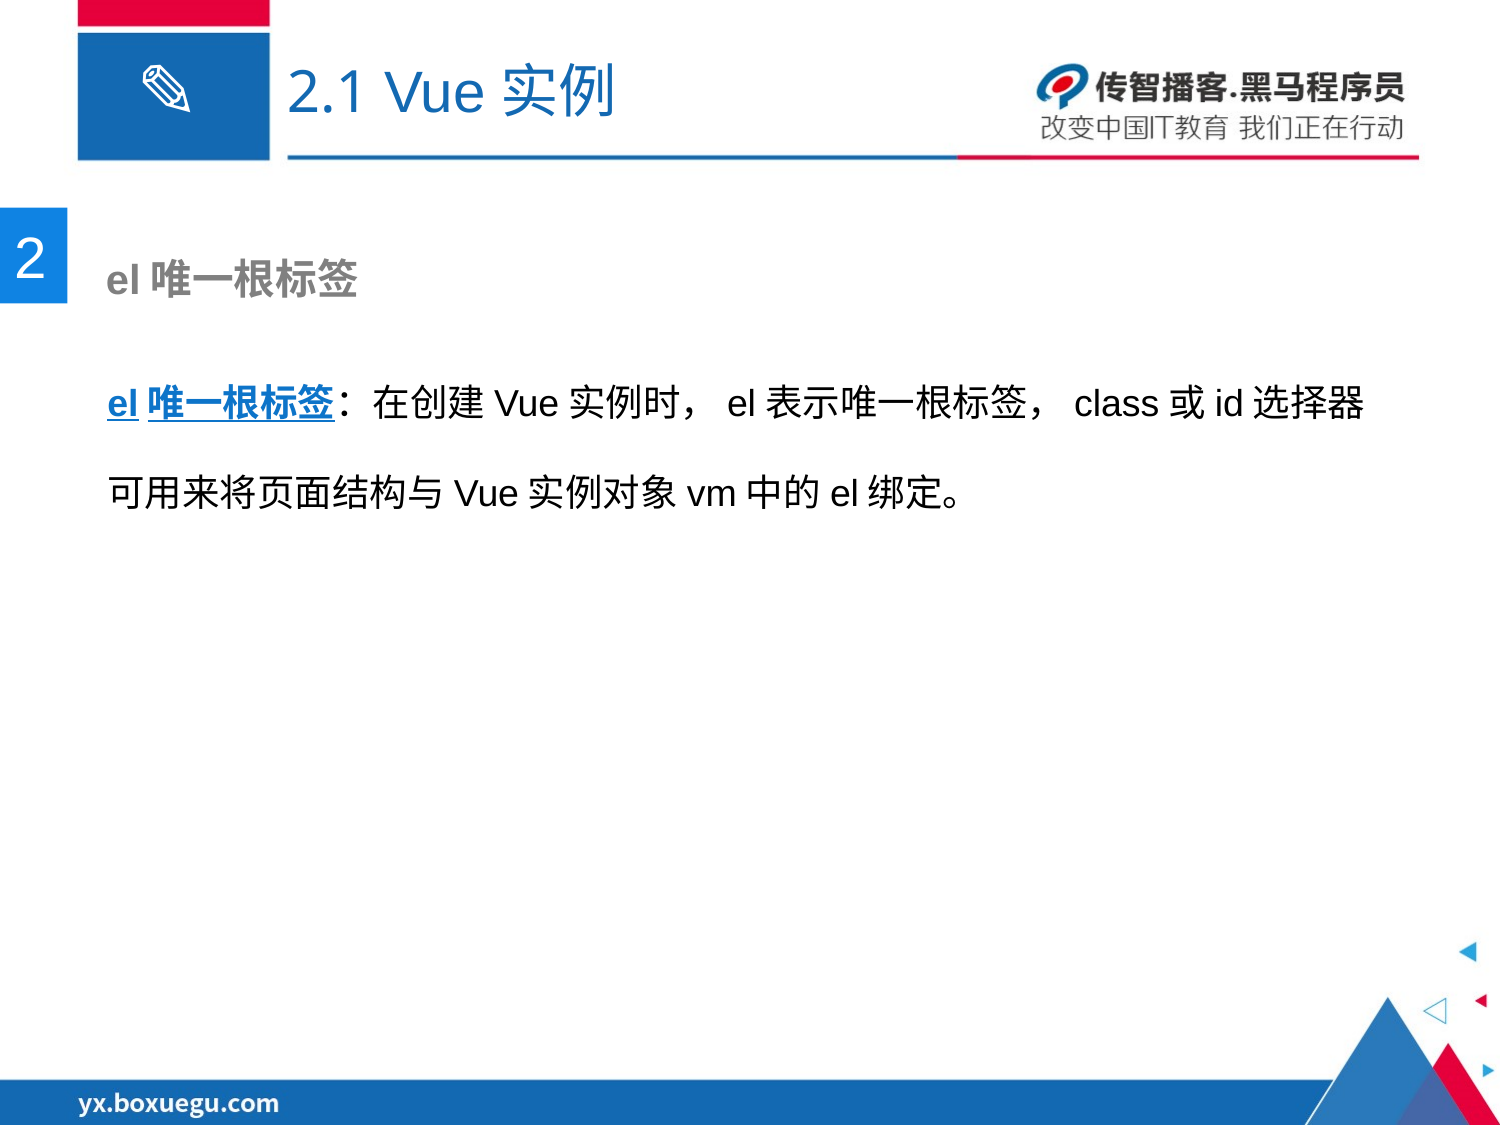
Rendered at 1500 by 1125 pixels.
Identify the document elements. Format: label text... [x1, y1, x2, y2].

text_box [0, 207, 68, 304]
text_box el唯一根标签：在创建Vue实例时，el表示唯一根标签，class或id选择器可用来将页面结构与Vue实例对象vm中的el绑定。 [92, 326, 1390, 522]
title 2.1 Vue实例 [271, 25, 1046, 153]
text_box el唯一根标签 [69, 245, 842, 355]
picture [0, 1, 1500, 1125]
